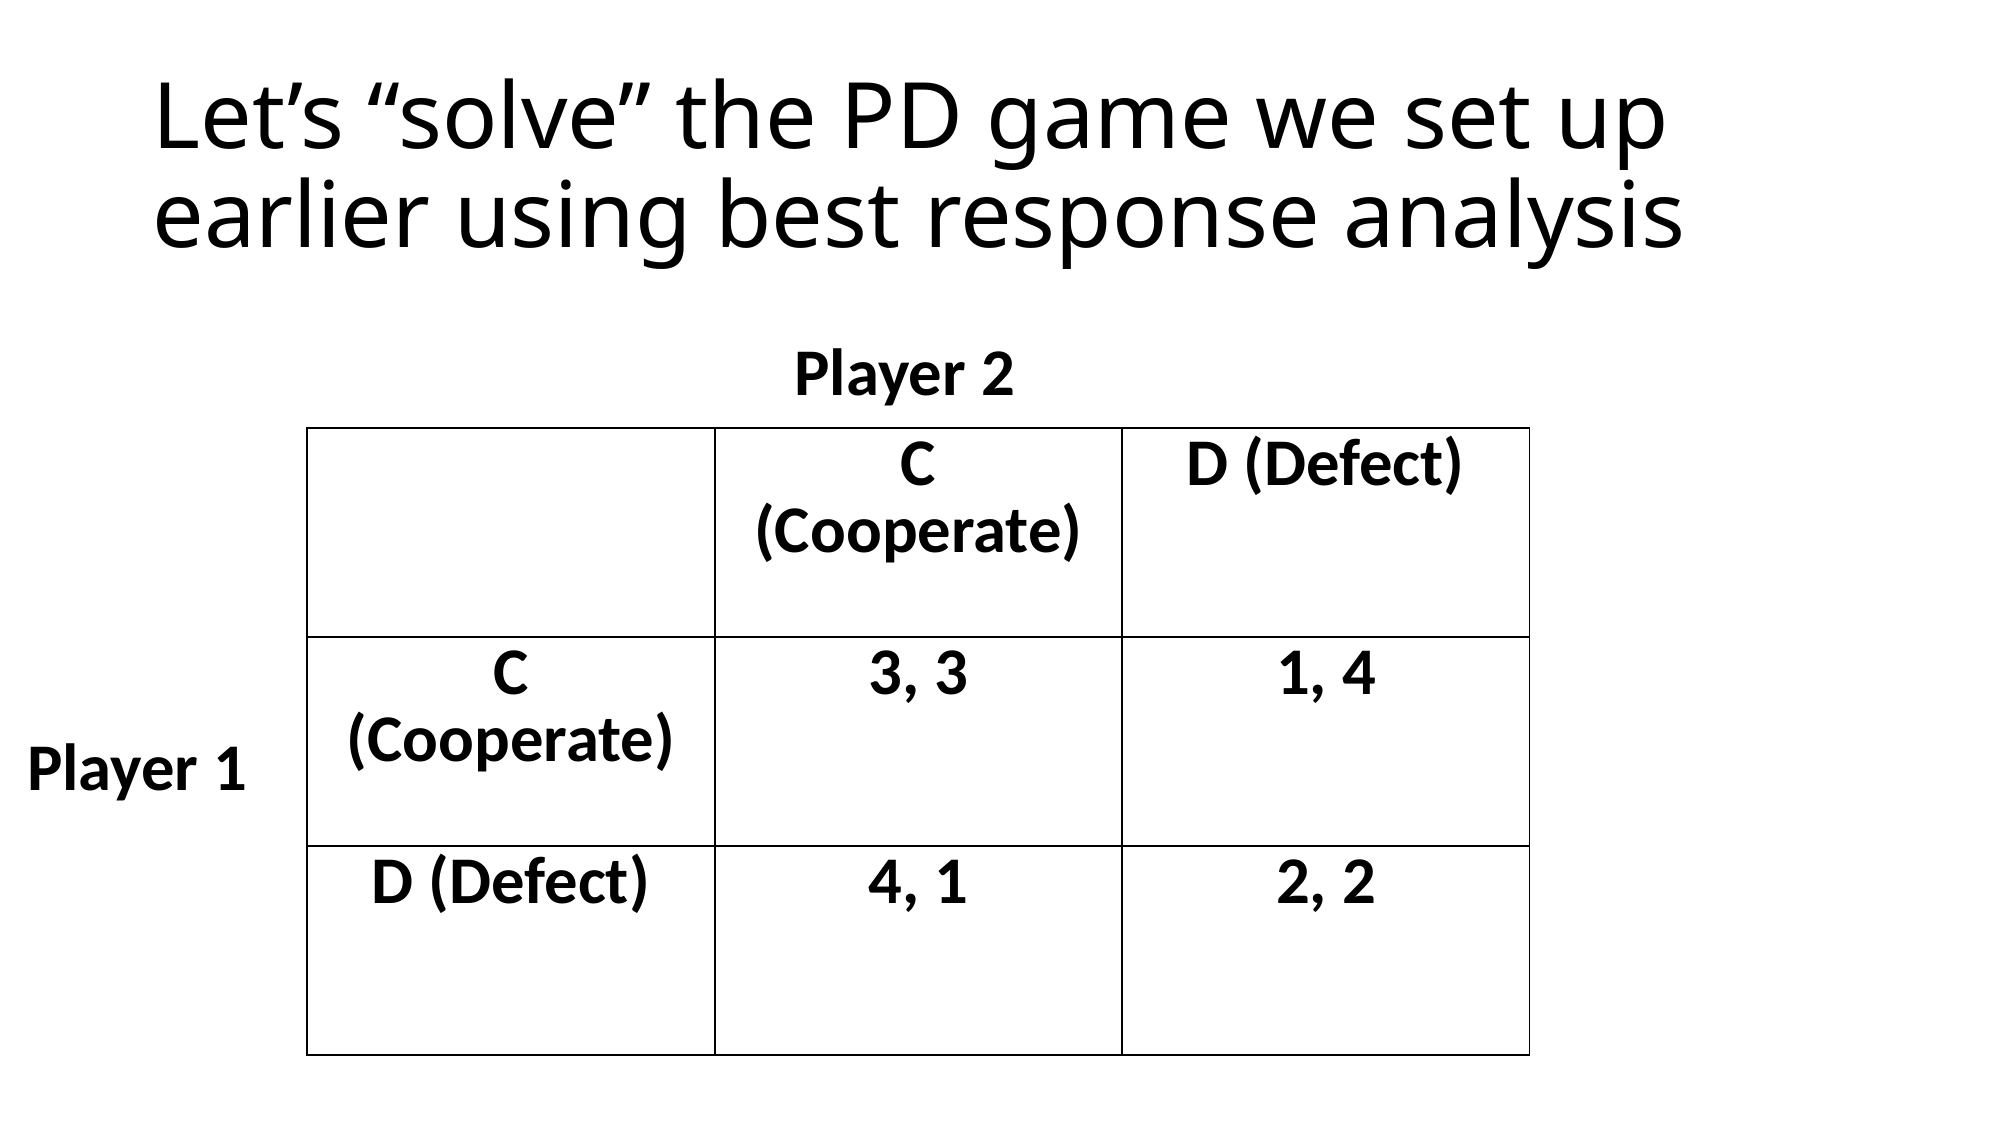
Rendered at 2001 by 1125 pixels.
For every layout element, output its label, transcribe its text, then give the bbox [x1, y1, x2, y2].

text_box Player 2 [779, 321, 1111, 417]
table_header C (Cooperate) [716, 429, 1121, 636]
table_cell 1, 4 [1123, 638, 1529, 845]
title Let’s “solve” the PD game we set up earlier using best response analysis [137, 59, 1863, 278]
table_cell 4, 1 [716, 847, 1121, 1054]
table_cell D (Defect) [308, 847, 714, 1054]
text_box Player 1 [12, 716, 263, 812]
table_cell C (Cooperate) [308, 638, 714, 845]
table_cell 2, 2 [1123, 847, 1529, 1054]
table_cell 3, 3 [716, 638, 1121, 845]
table_header [308, 429, 714, 636]
table_header D (Defect) [1123, 429, 1529, 636]
